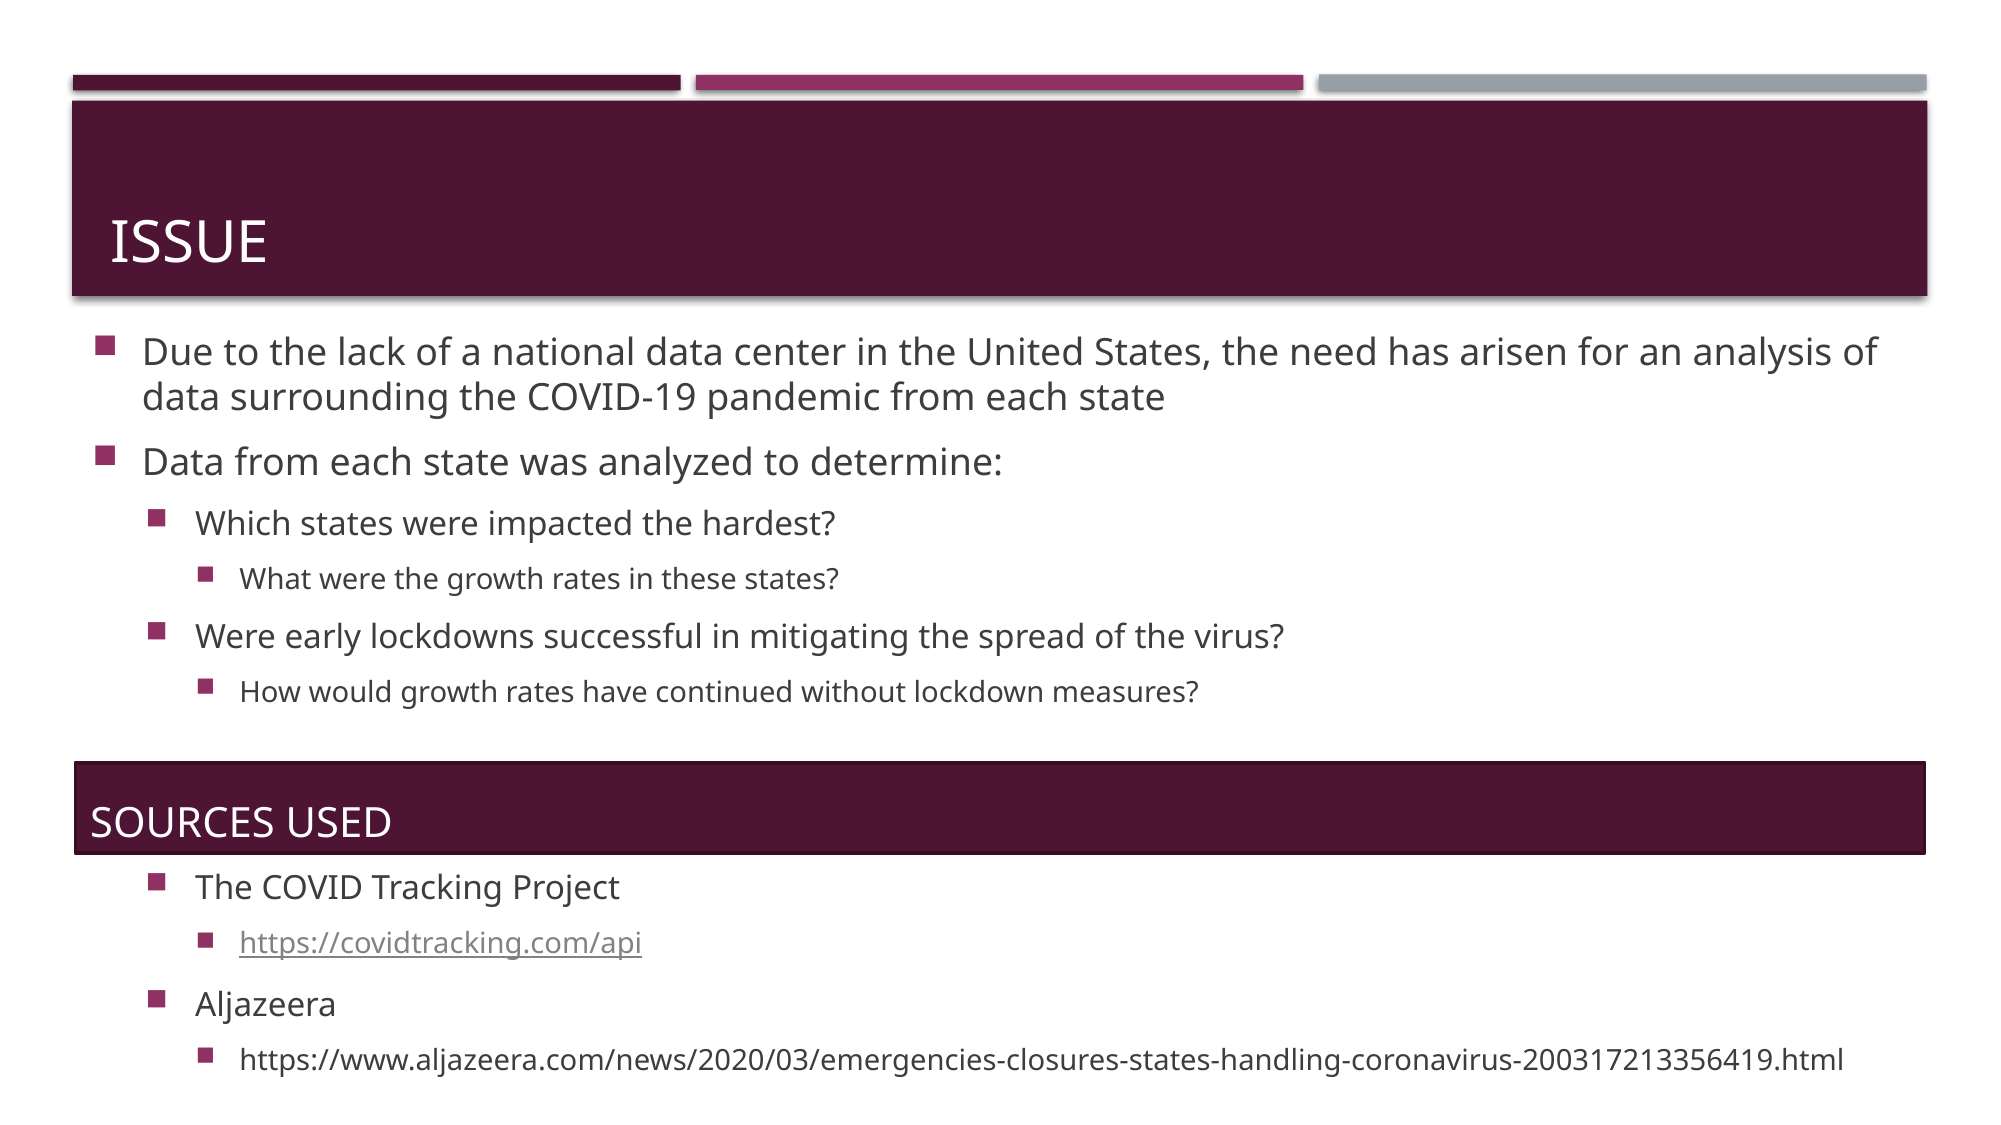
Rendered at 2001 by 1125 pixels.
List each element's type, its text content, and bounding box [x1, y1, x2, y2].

text_box SOURCES USED [74, 761, 1926, 855]
title ISSUE [95, 115, 1905, 282]
list Due to the lack of a national data center in the United States, the need has arisen for an analysis of data surrounding the COVID-19 pandemic from each state Data from each state was analyzed to determine: Which states were impacted the hardest? What were the growth rates in these states? Were early lockdowns successful in mitigating the spread of the virus? How would growth rates have continued without lockdown measures? The COVID Tracking Project https://covidtracking.com/api Aljazeera https://www.aljazeera.com/news/2020/03/emergencies-closures-states-handling-coronavirus-200317213356419.html [76, 299, 1918, 761]
list Due to the lack of a national data center in the United States, the need has arisen for an analysis of data surrounding the COVID-19 pandemic from each state Data from each state was analyzed to determine: Which states were impacted the hardest? What were the growth rates in these states? Were early lockdowns successful in mitigating the spread of the virus? How would growth rates have continued without lockdown measures? The COVID Tracking Project https://covidtracking.com/api Aljazeera https://www.aljazeera.com/news/2020/03/emergencies-closures-states-handling-coronavirus-200317213356419.html [76, 855, 1918, 1106]
